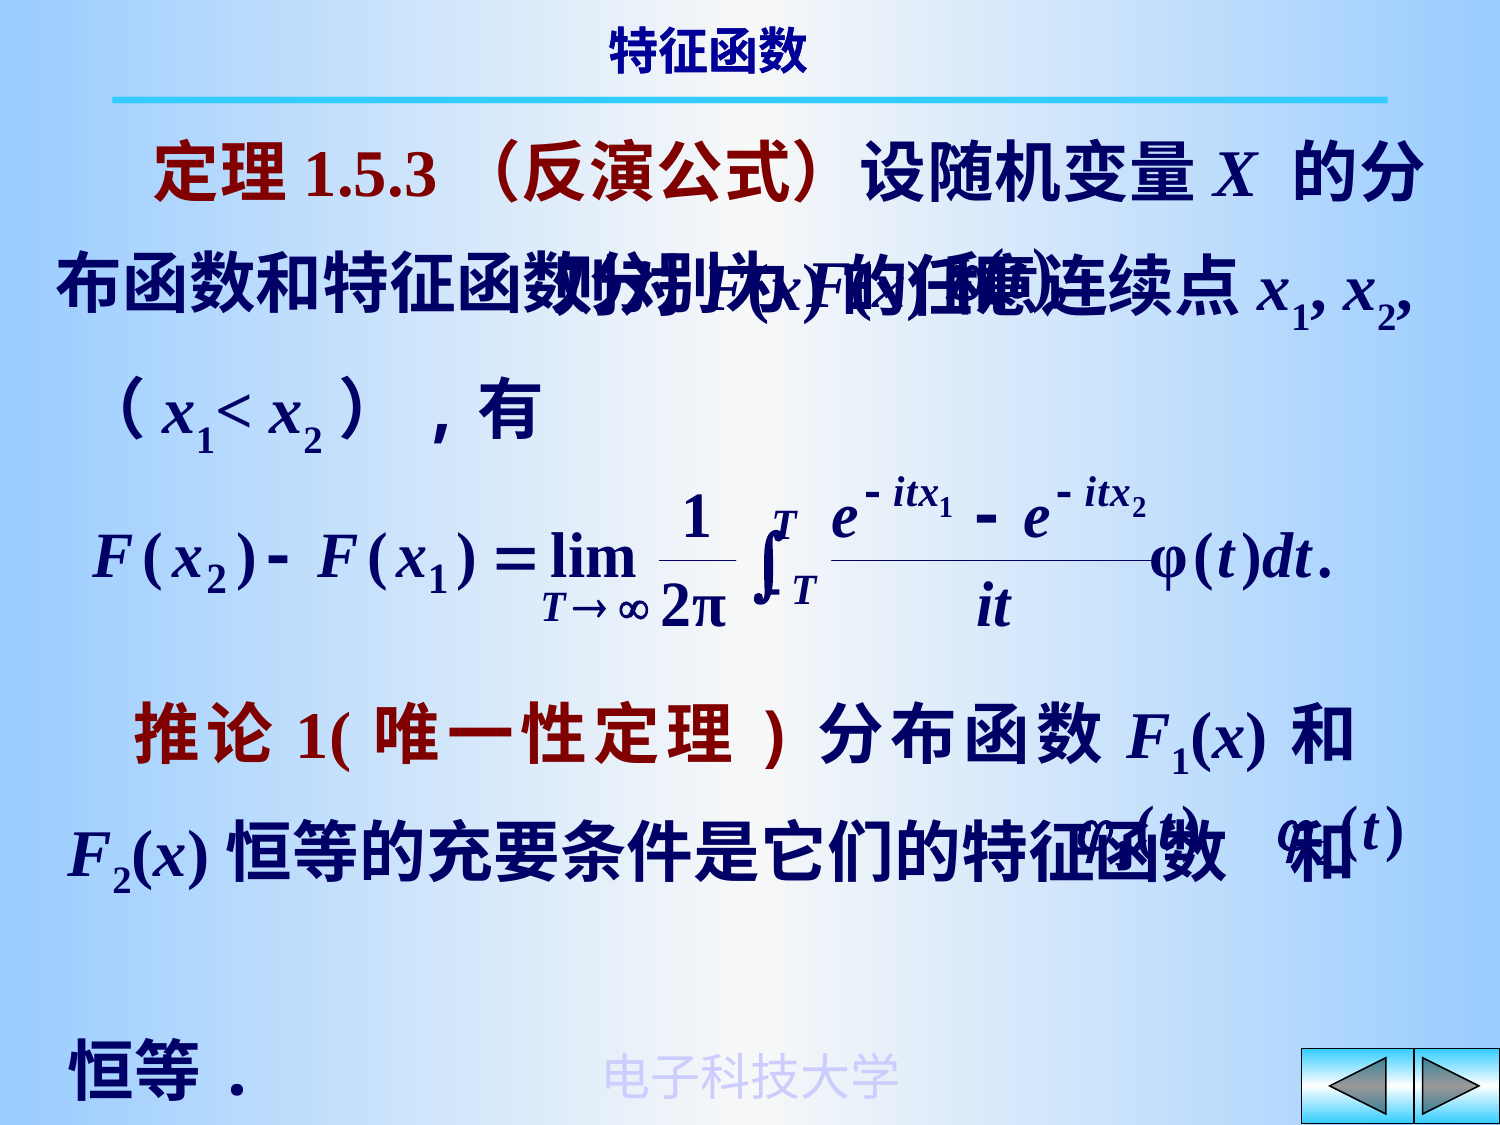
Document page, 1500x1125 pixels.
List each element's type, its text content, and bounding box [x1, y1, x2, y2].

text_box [52, 656, 1415, 985]
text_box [88, 467, 1333, 631]
text_box 则对F(x)的任意连续点x1, x2,（x1< x2）,有 [64, 208, 1459, 469]
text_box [40, 89, 1442, 330]
footer 电子科技大学 [512, 1037, 988, 1113]
